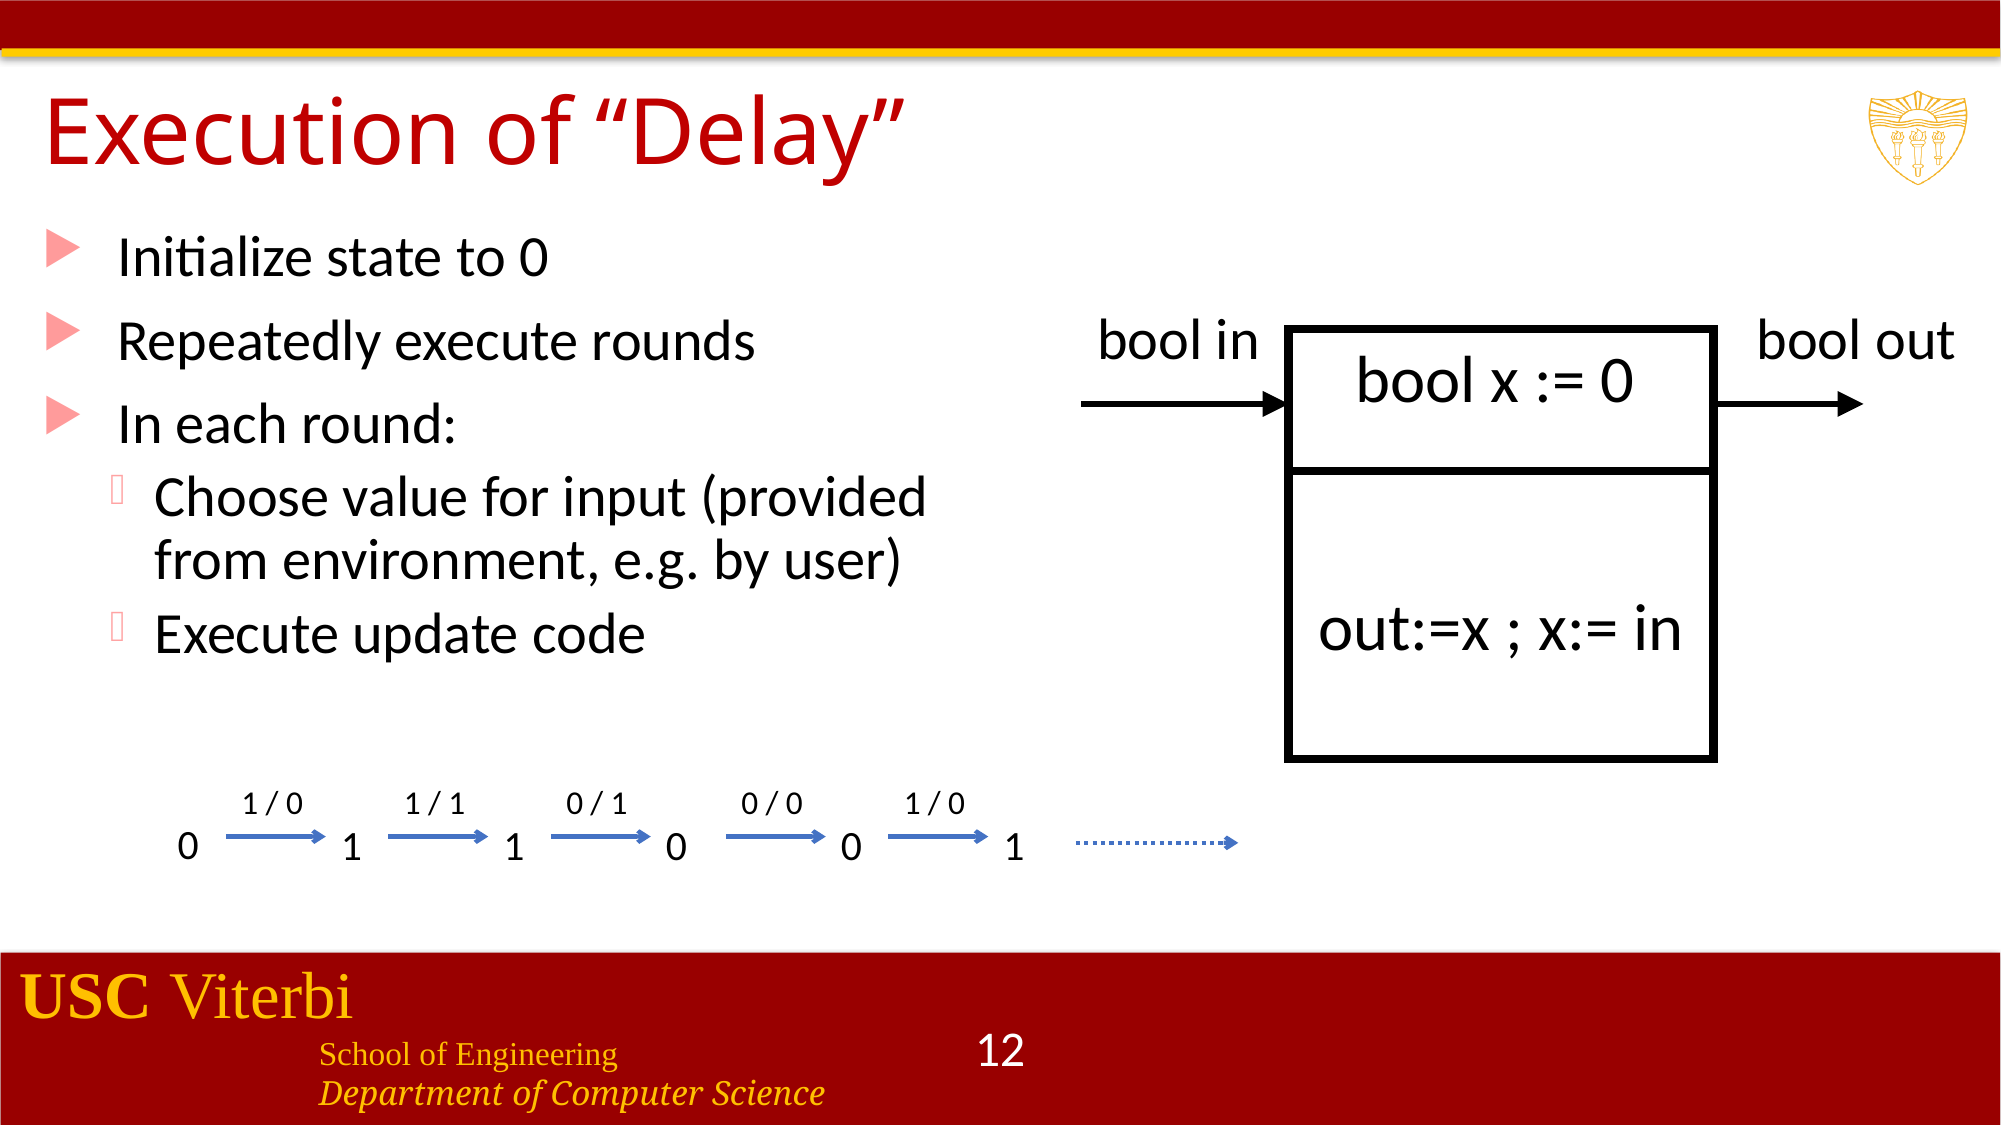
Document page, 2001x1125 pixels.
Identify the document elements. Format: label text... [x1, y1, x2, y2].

picture [1836, 76, 2000, 199]
list Initialize state to 0 Repeatedly execute rounds In each round: Choose value for input (provided from environment, e.g. by user) Execute update code [27, 218, 1040, 718]
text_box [225, 774, 378, 878]
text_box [550, 774, 703, 878]
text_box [725, 774, 878, 878]
text_box 0 [162, 810, 214, 875]
title Execution of “Delay” [27, 70, 1819, 199]
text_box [888, 774, 1040, 878]
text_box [1081, 294, 1973, 759]
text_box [388, 774, 540, 878]
slide_number 12 [774, 1016, 1225, 1077]
